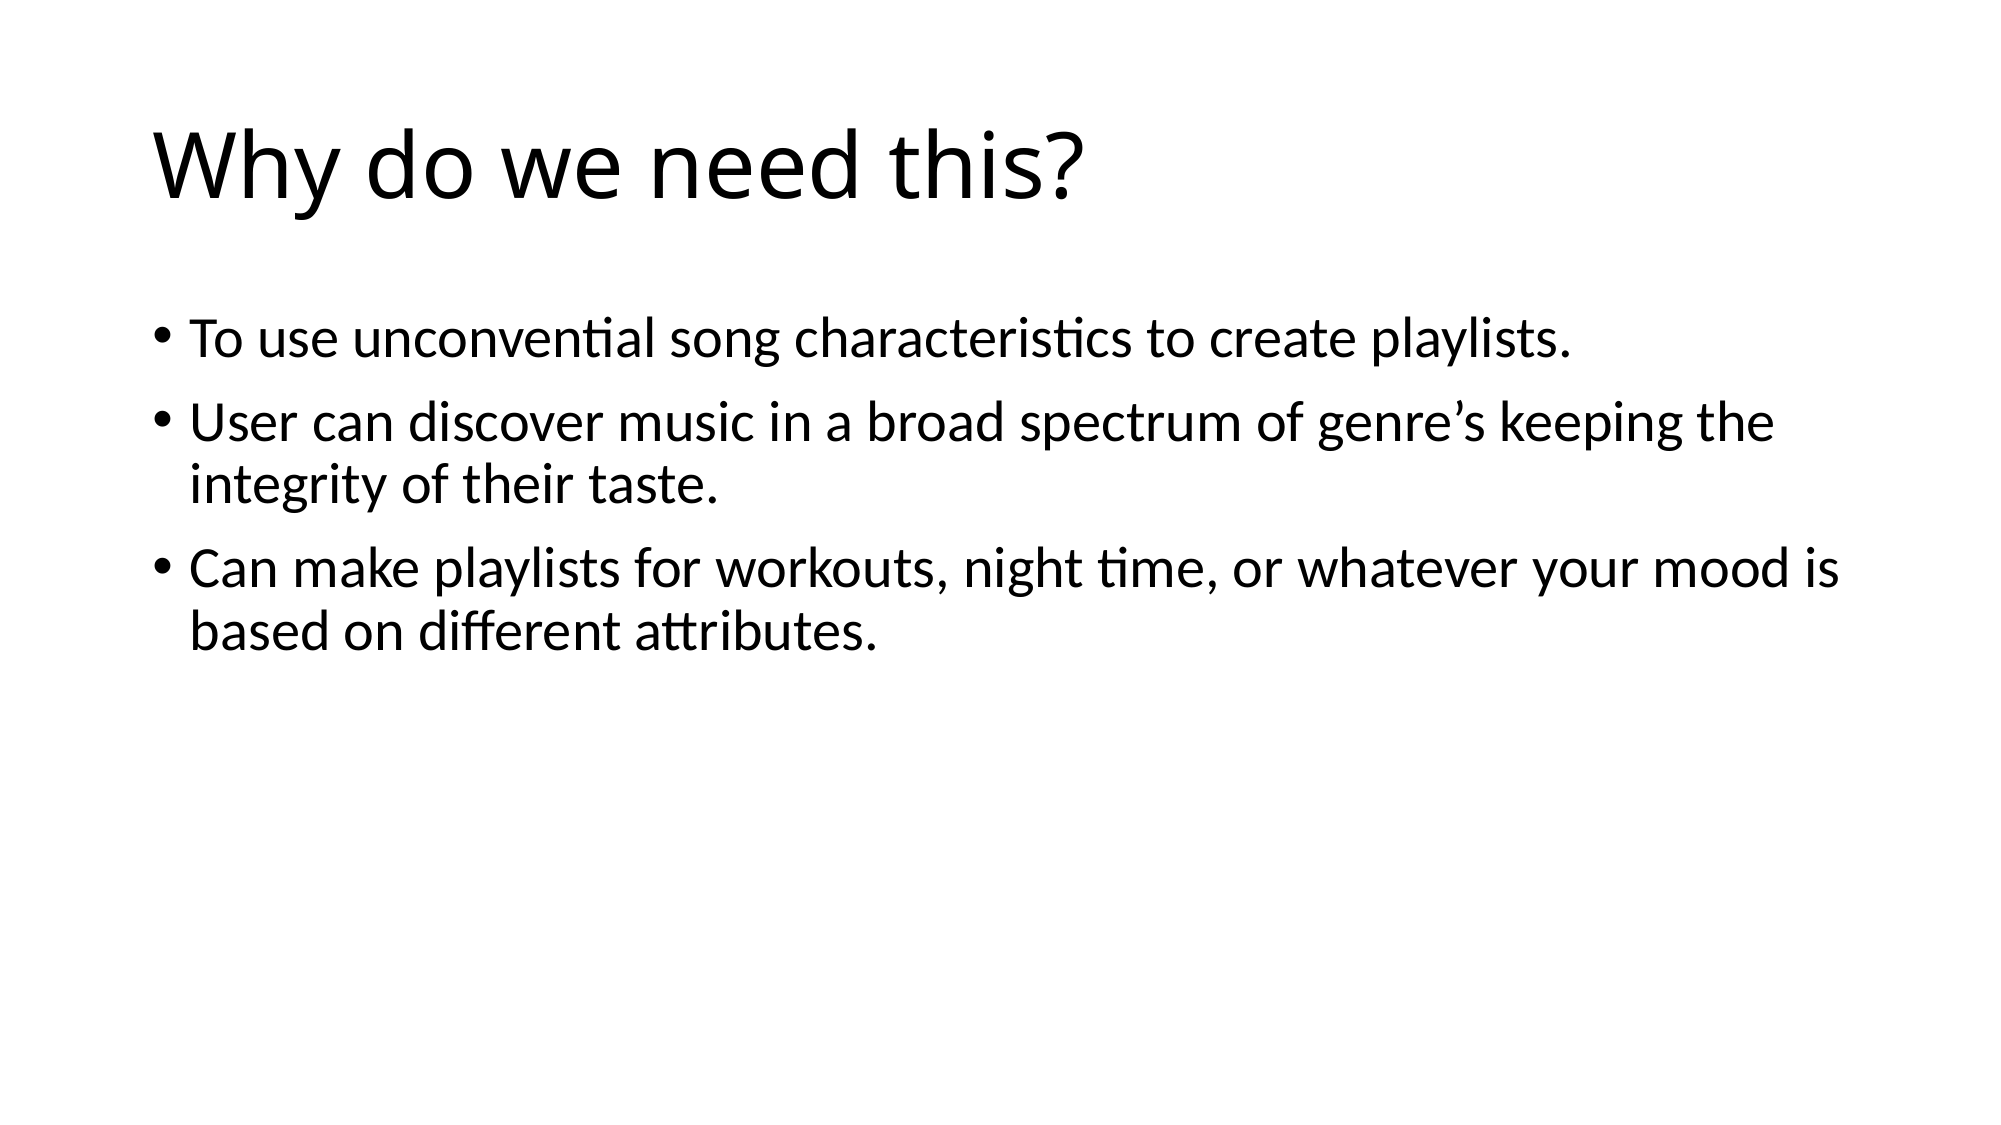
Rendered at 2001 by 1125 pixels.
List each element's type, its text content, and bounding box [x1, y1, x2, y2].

list To use unconvential song characteristics to create playlists. User can discover music in a broad spectrum of genre’s keeping the integrity of their taste. Can make playlists for workouts, night time, or whatever your mood is based on different attributes. [137, 299, 1863, 1014]
title Why do we need this? [137, 59, 1863, 278]
